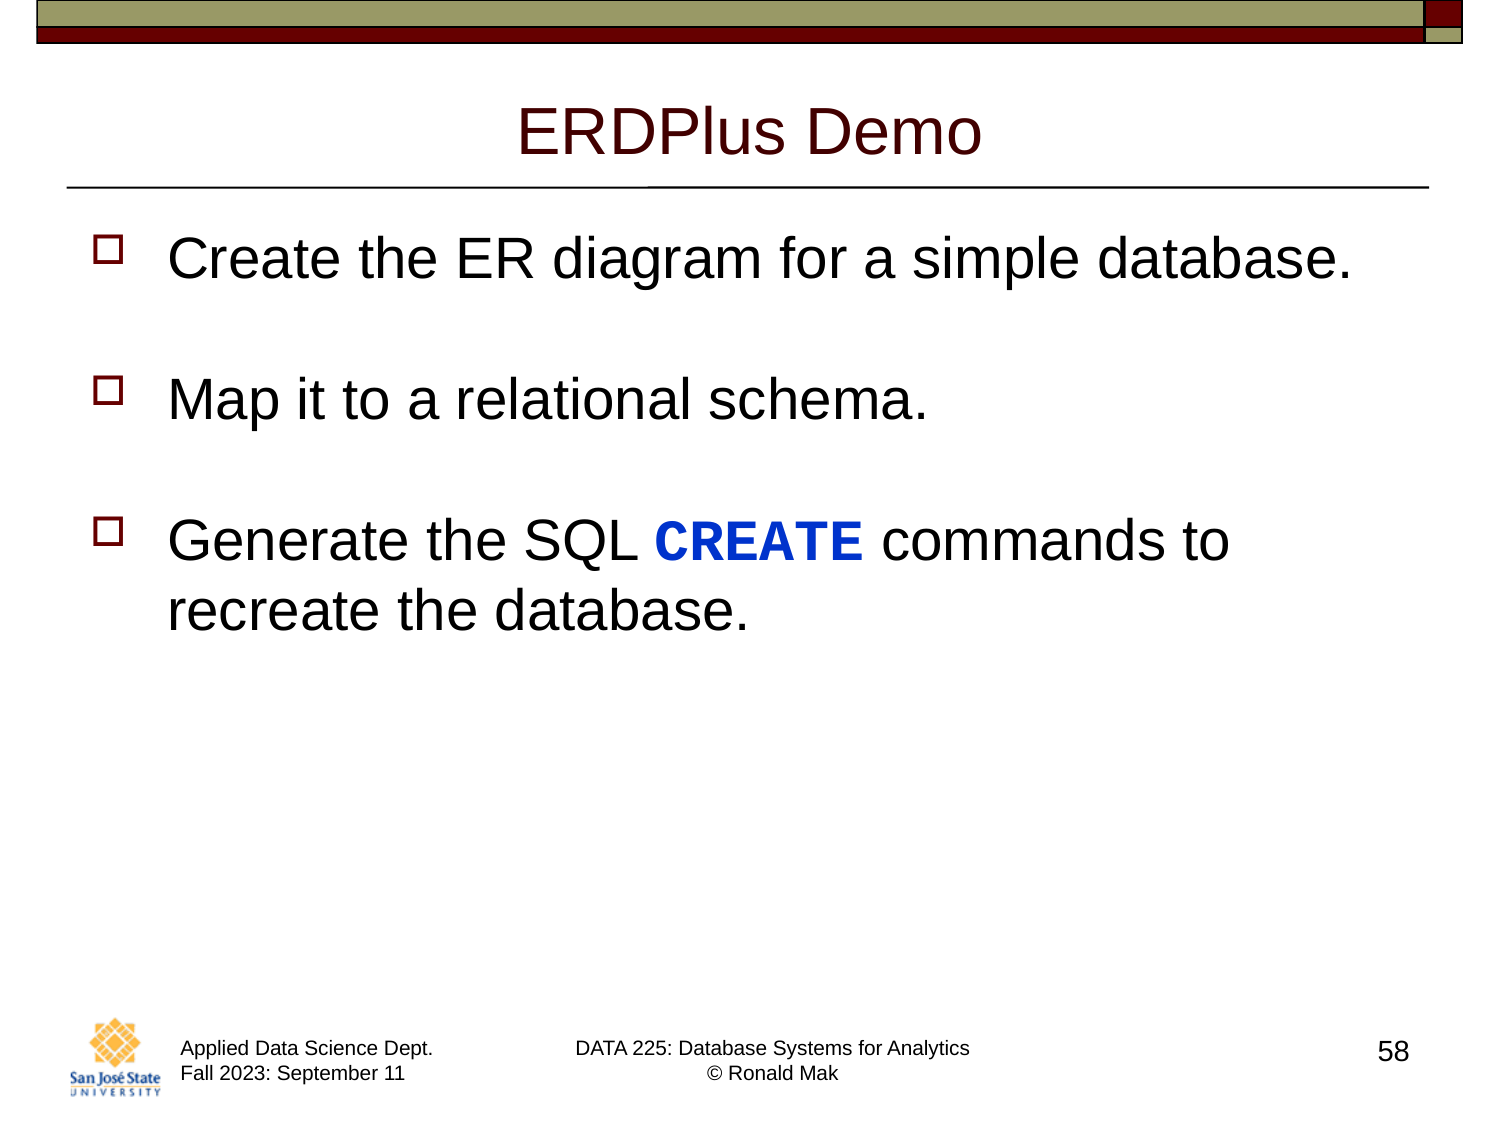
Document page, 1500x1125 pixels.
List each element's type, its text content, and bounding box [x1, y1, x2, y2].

title ERDPlus Demo [75, 67, 1425, 175]
slide_number 58 [1112, 1025, 1425, 1100]
picture [60, 1012, 166, 1112]
list Create the ER diagram for a simple database. Map it to a relational schema. Generate the SQL CREATE commands to recreate the database. [75, 212, 1425, 1006]
